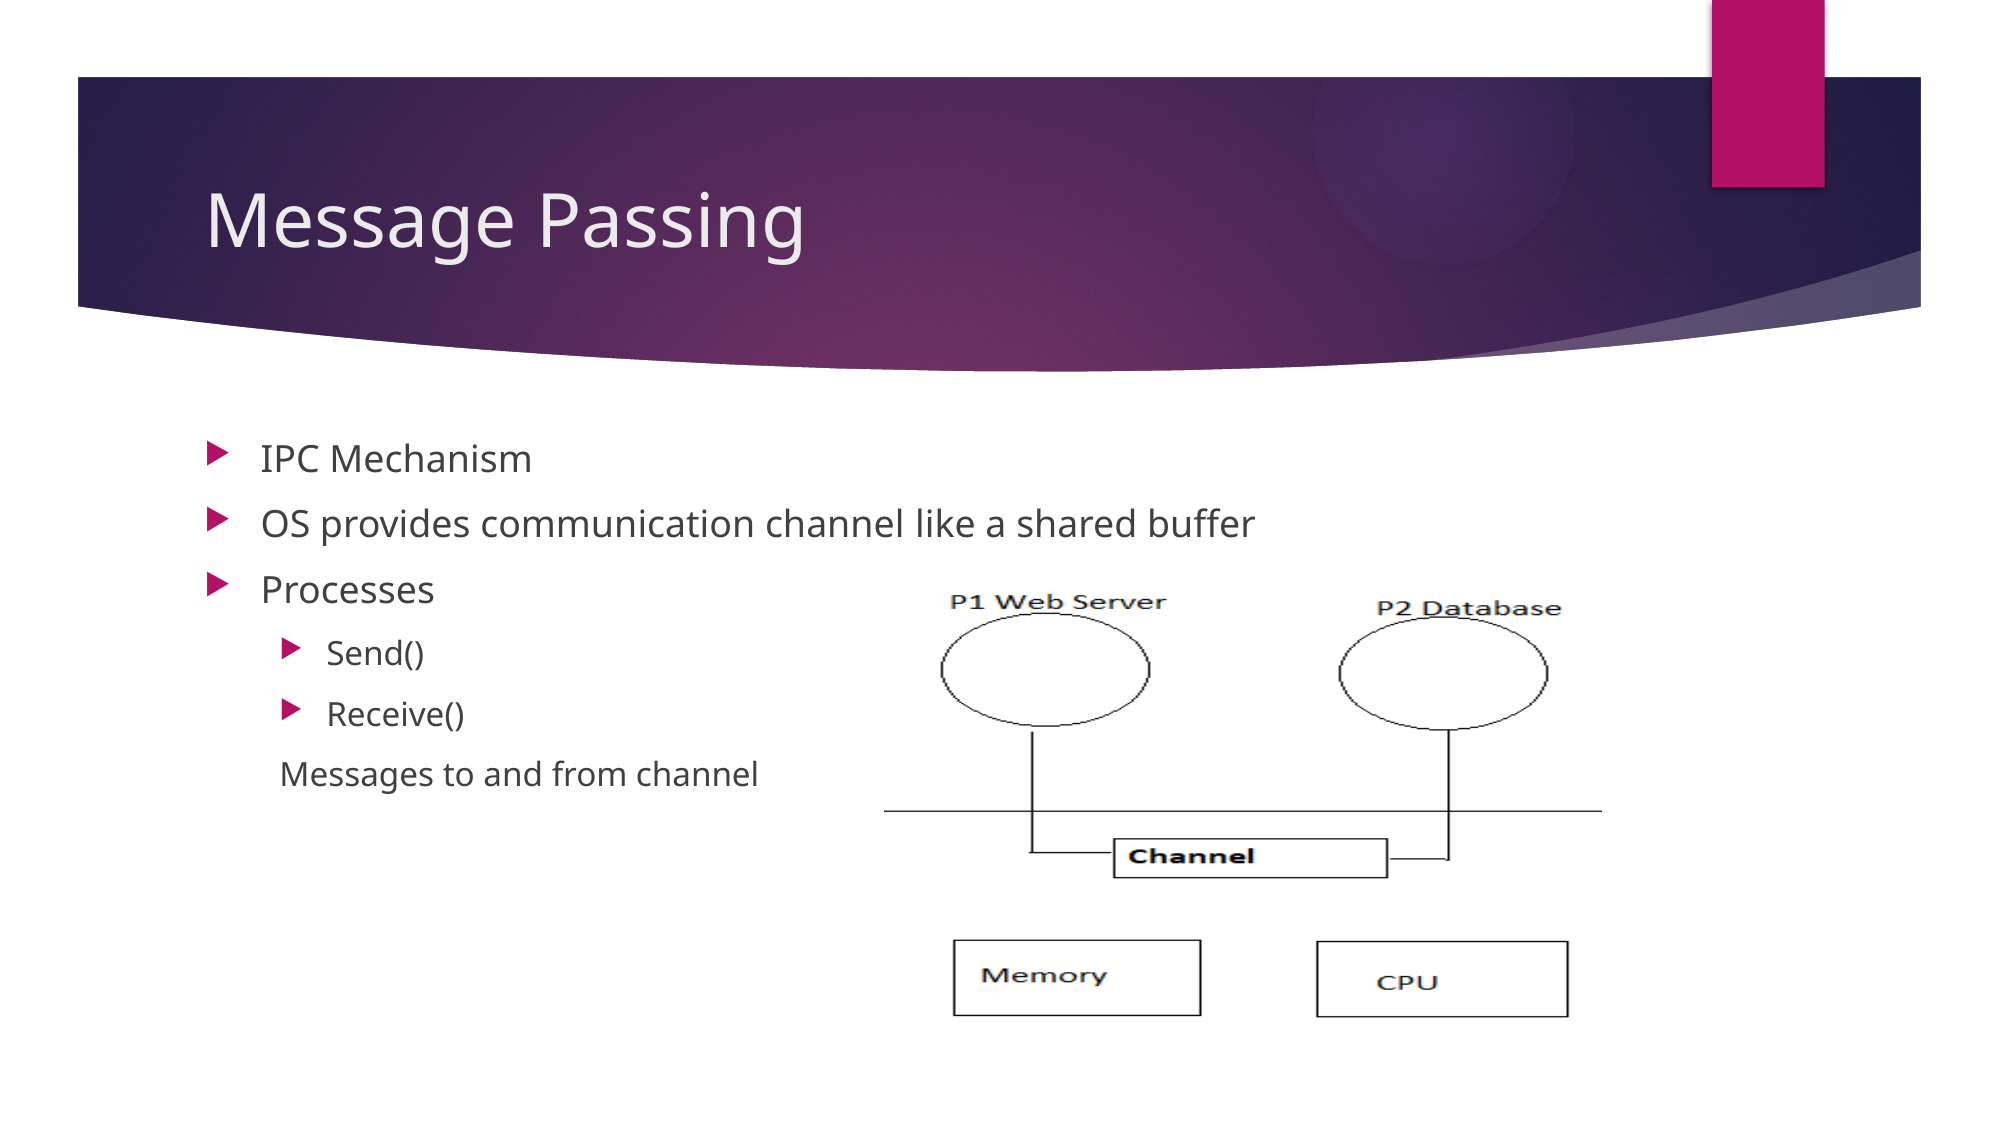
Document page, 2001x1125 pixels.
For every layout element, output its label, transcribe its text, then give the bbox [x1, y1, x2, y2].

title Message Passing [189, 159, 1627, 276]
list IPC Mechanism OS provides communication channel like a shared buffer Processes Send() Receive() Messages to and from channel [189, 427, 1638, 988]
picture [884, 574, 1602, 1036]
